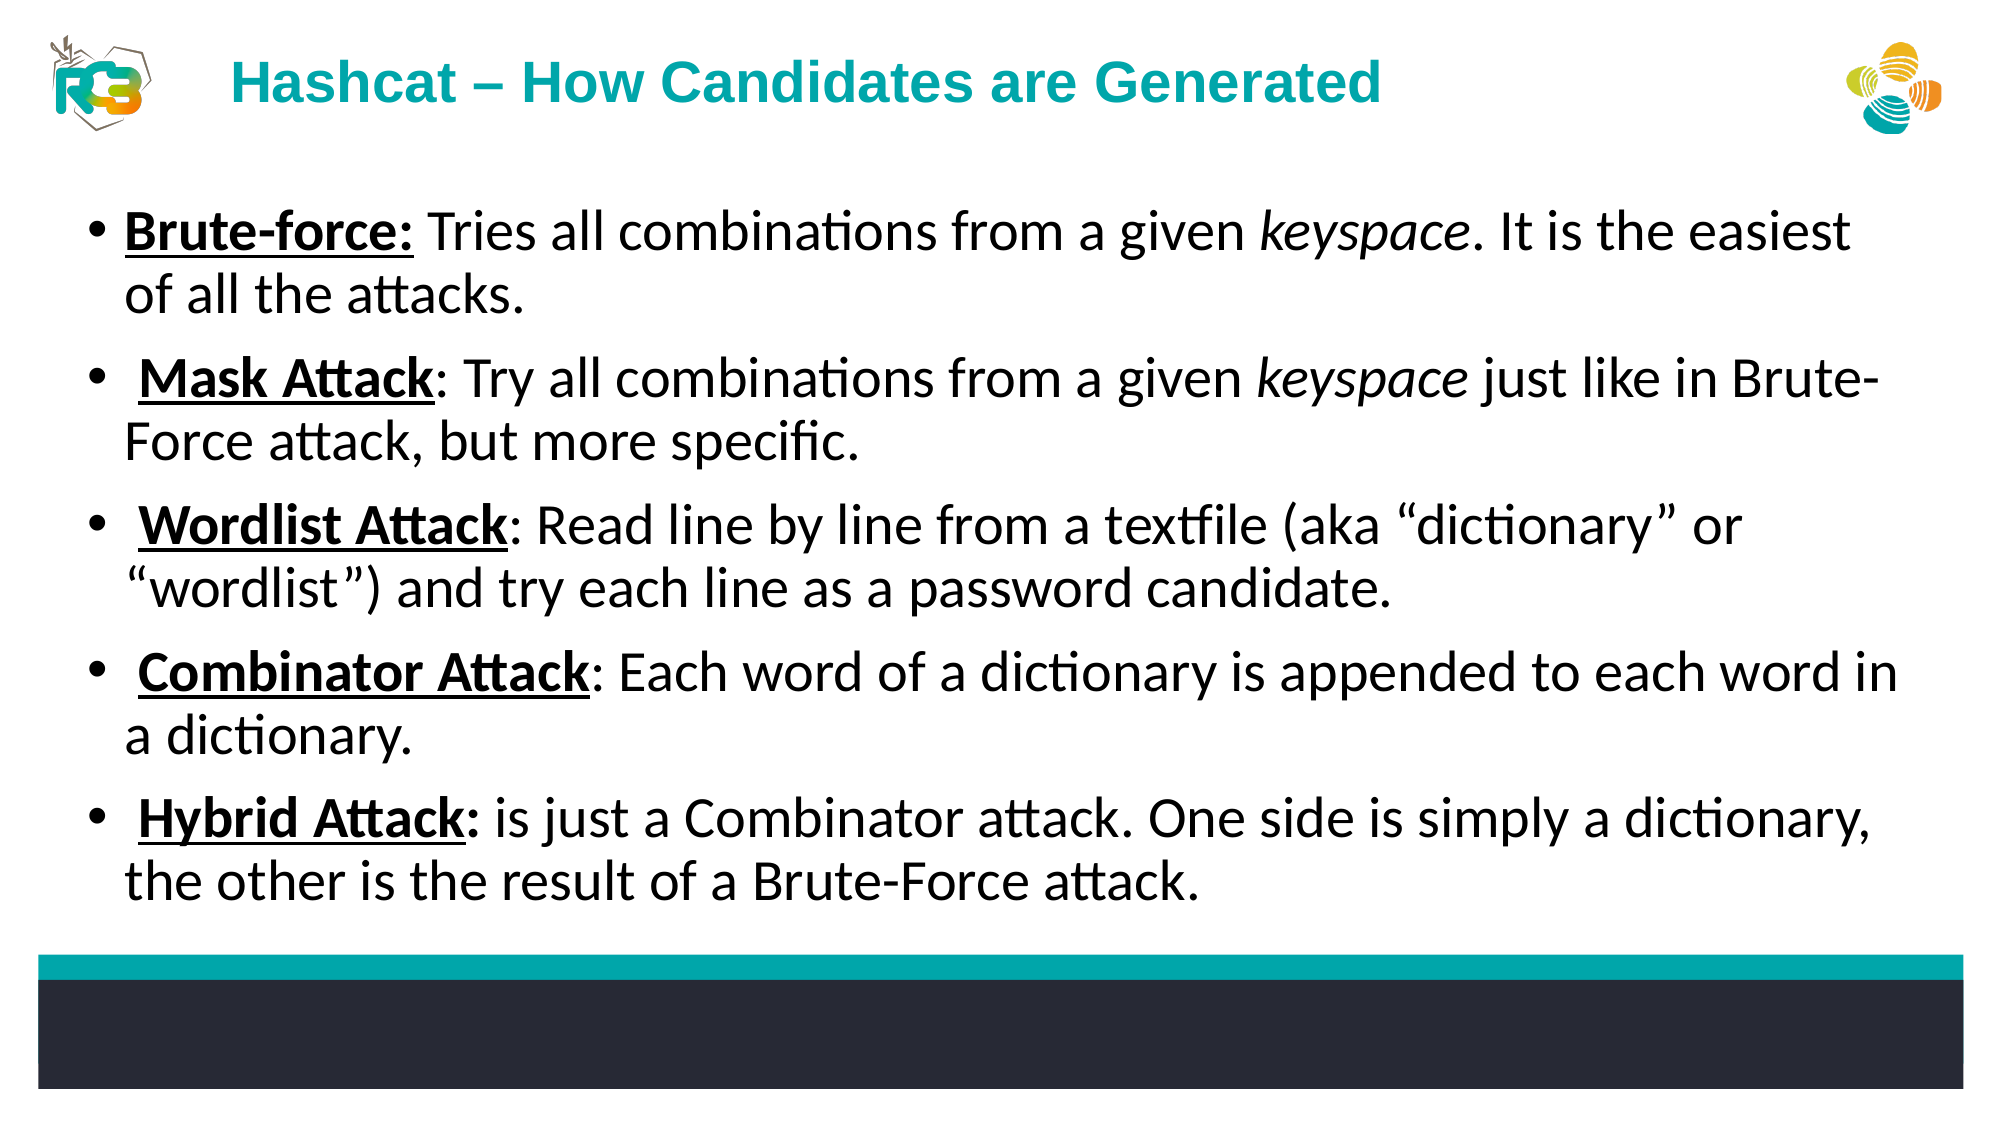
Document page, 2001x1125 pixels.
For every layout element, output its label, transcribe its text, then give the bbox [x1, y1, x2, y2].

text_box Brute-force: Tries all combinations from a given keyspace. It is the easiest of all the attacks. Mask Attack: Try all combinations from a given keyspace just like in Brute-Force attack, but more specific. Wordlist Attack: Read line by line from a textfile (aka “dictionary” or “wordlist”) and try each line as a password candidate. Combinator Attack: Each word of a dictionary is appended to each word in a dictionary. Hybrid Attack: is just a Combinator attack. One side is simply a dictionary, the other is the result of a Brute-Force attack. [72, 193, 1928, 829]
picture [50, 32, 152, 134]
list Hashcat – How Candidates are Generated [215, 44, 1820, 137]
